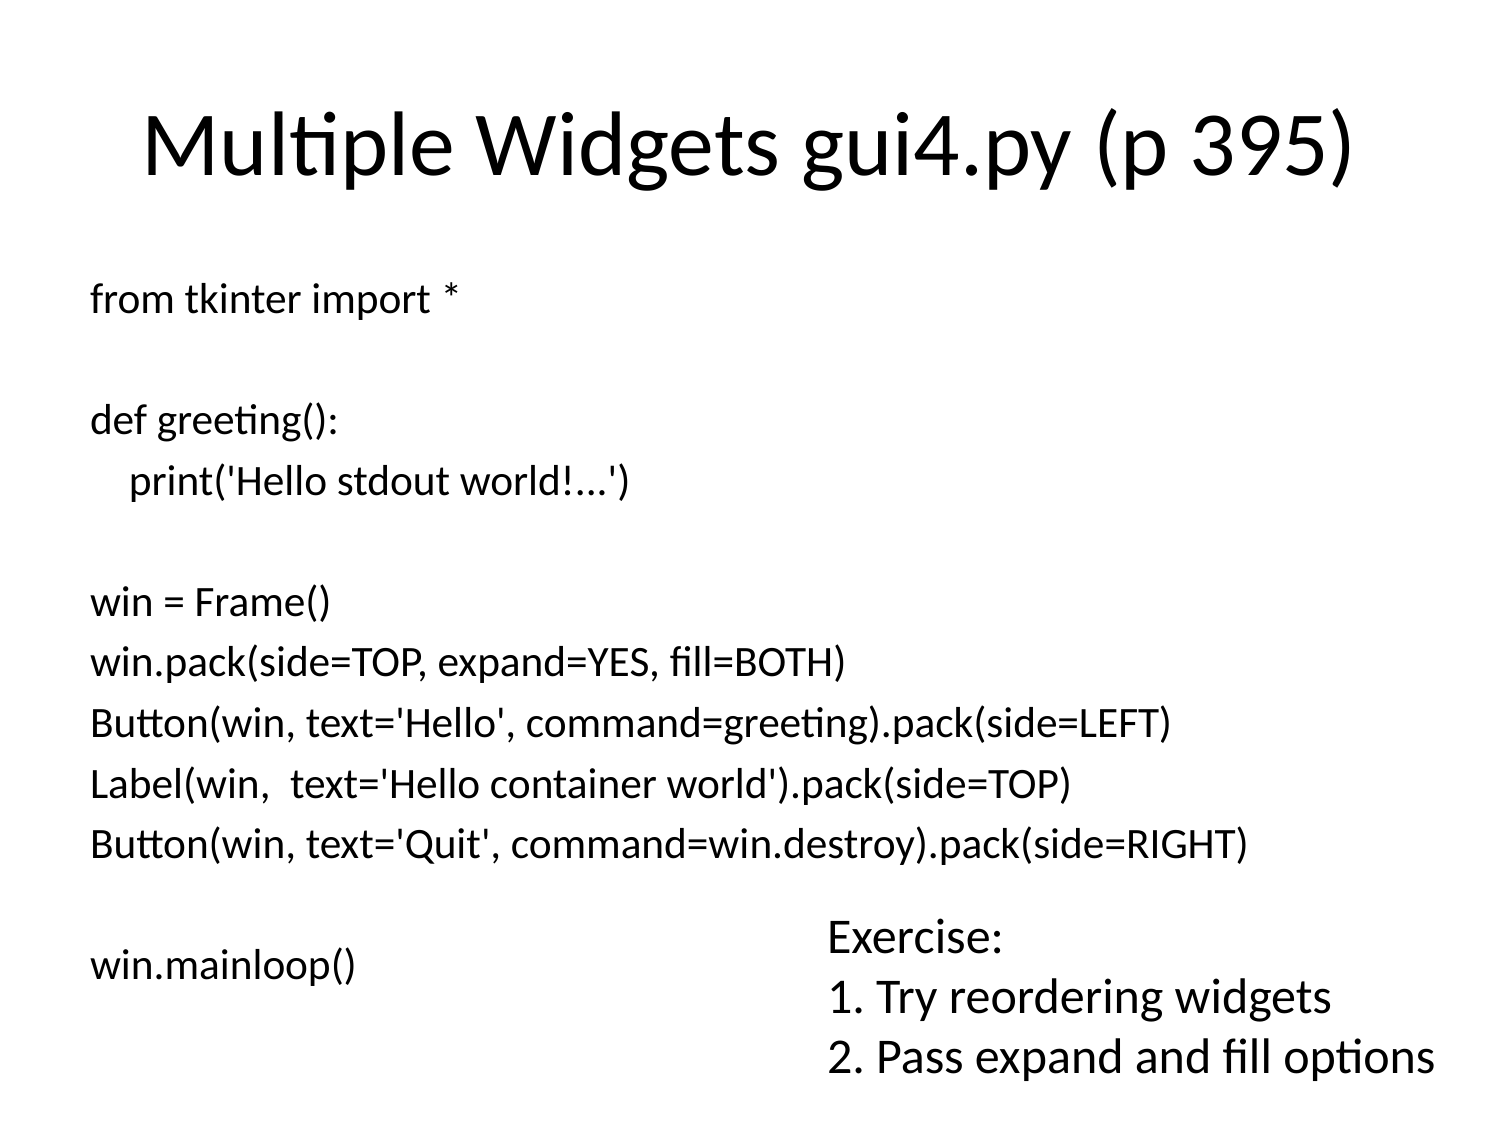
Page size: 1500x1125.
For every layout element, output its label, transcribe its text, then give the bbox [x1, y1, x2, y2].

text_box Exercise: 1. Try reordering widgets 2. Pass expand and fill options [812, 896, 1500, 1092]
title Multiple Widgets gui4.py (p 395) [75, 45, 1425, 233]
list from tkinter import * def greeting(): print('Hello stdout world!...') win = Frame() win.pack(side=TOP, expand=YES, fill=BOTH) Button(win, text='Hello', command=greeting).pack(side=LEFT) Label(win, text='Hello container world').pack(side=TOP) Button(win, text='Quit', command=win.destroy).pack(side=RIGHT) win.mainloop() [75, 262, 1425, 1005]
